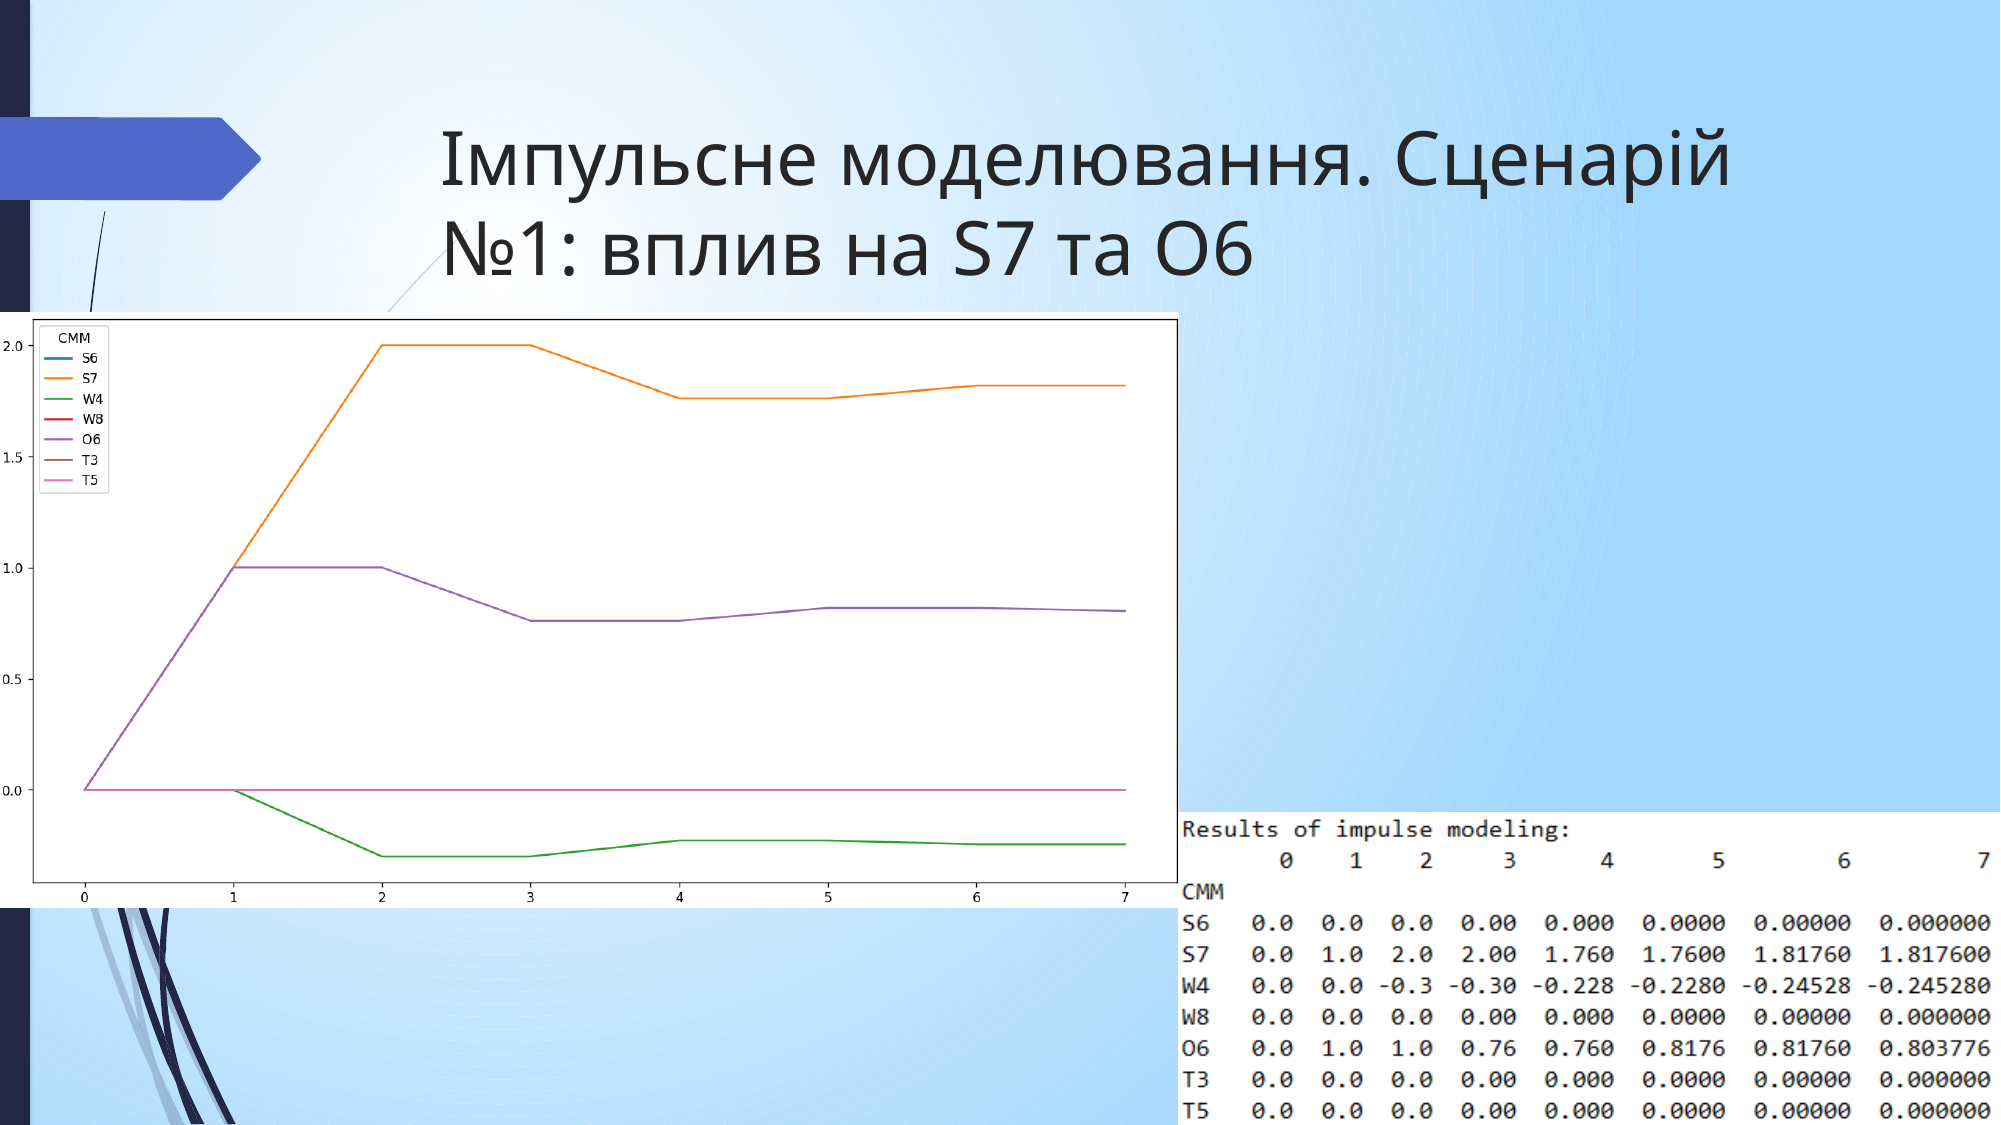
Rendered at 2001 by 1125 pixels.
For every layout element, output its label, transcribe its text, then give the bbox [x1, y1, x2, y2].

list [0, 312, 1179, 908]
picture [1177, 812, 2000, 1125]
title Імпульсне моделювання. Сценарій №1: вплив на S7 та O6 [425, 102, 1888, 313]
